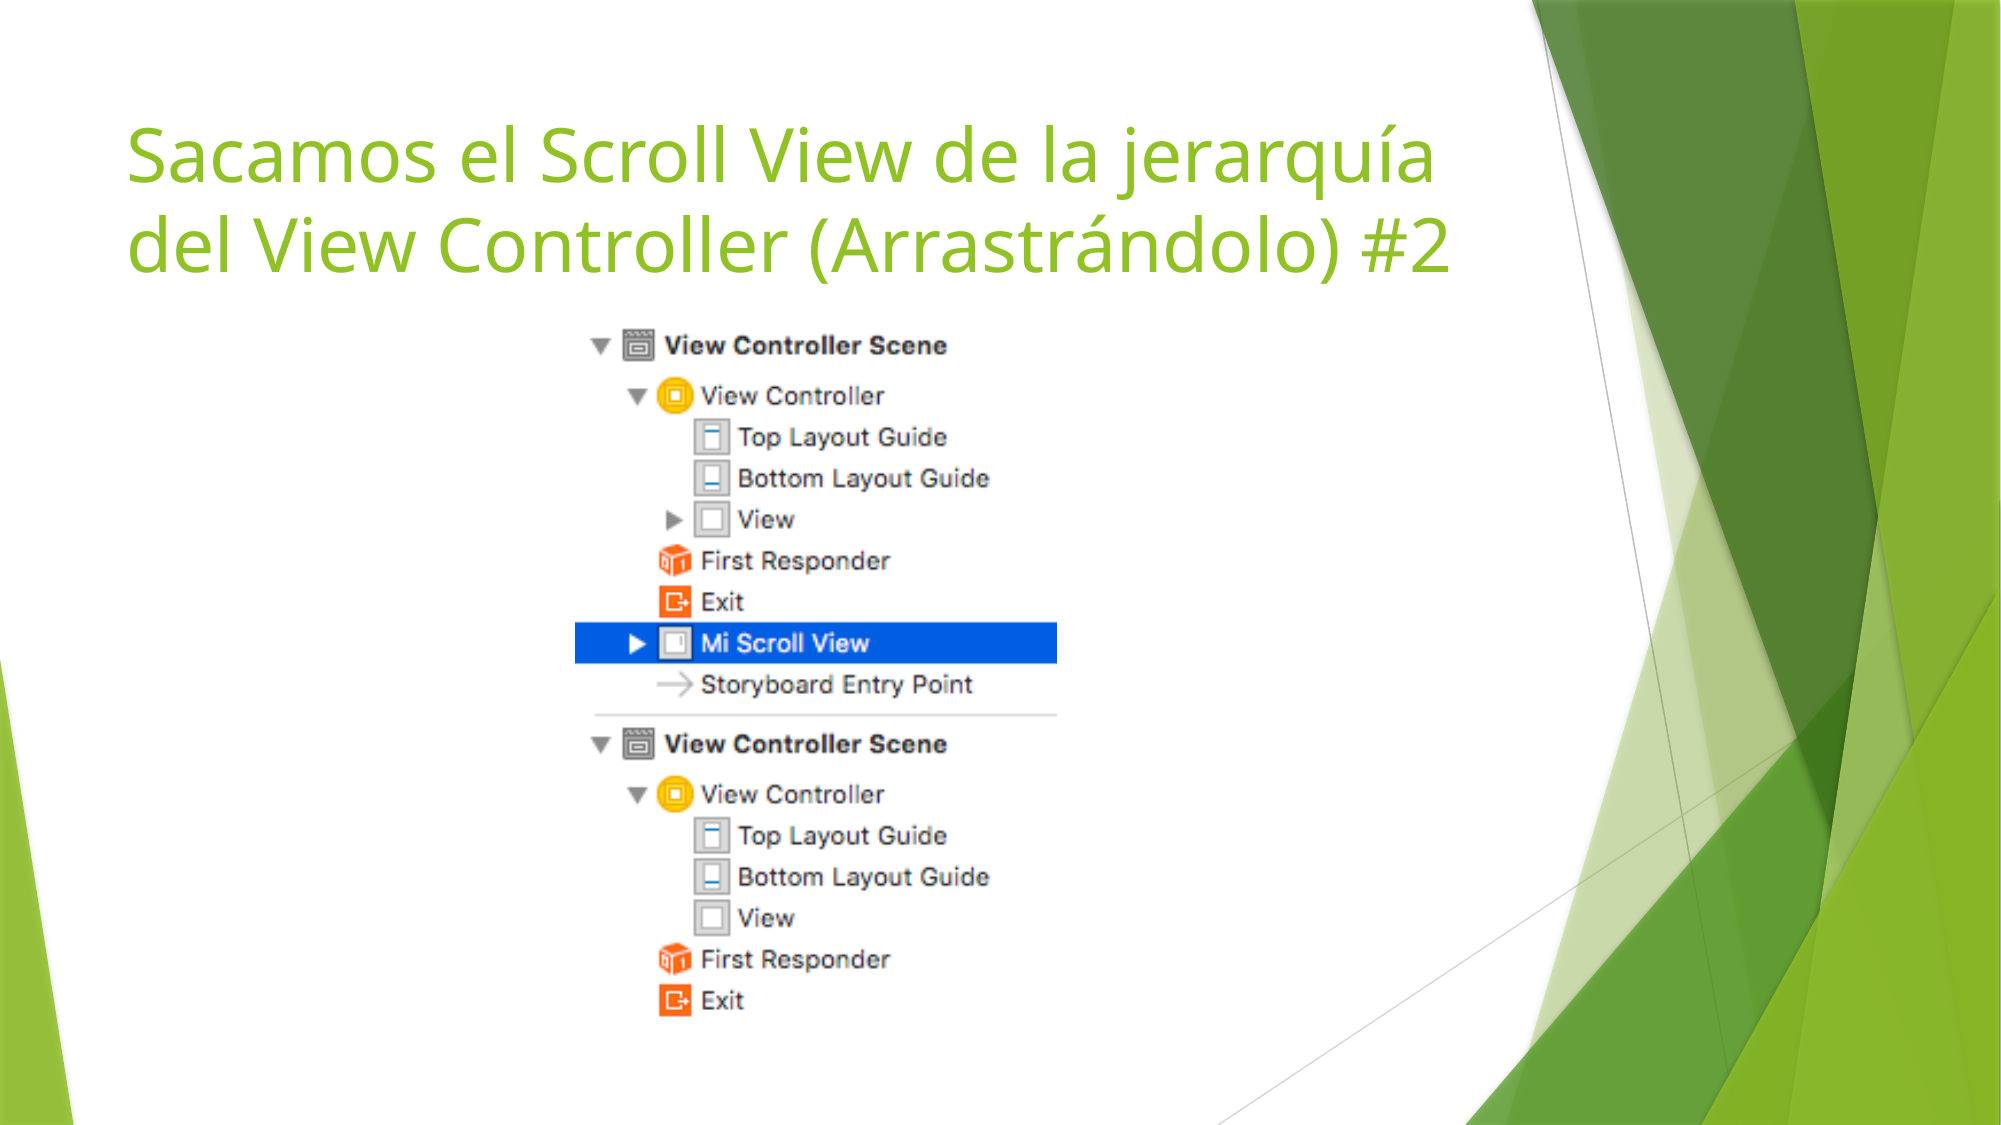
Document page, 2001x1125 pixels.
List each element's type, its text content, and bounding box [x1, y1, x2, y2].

title Sacamos el Scroll View de la jerarquía del View Controller (Arrastrándolo) #2 [111, 99, 1522, 317]
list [575, 316, 1057, 1050]
